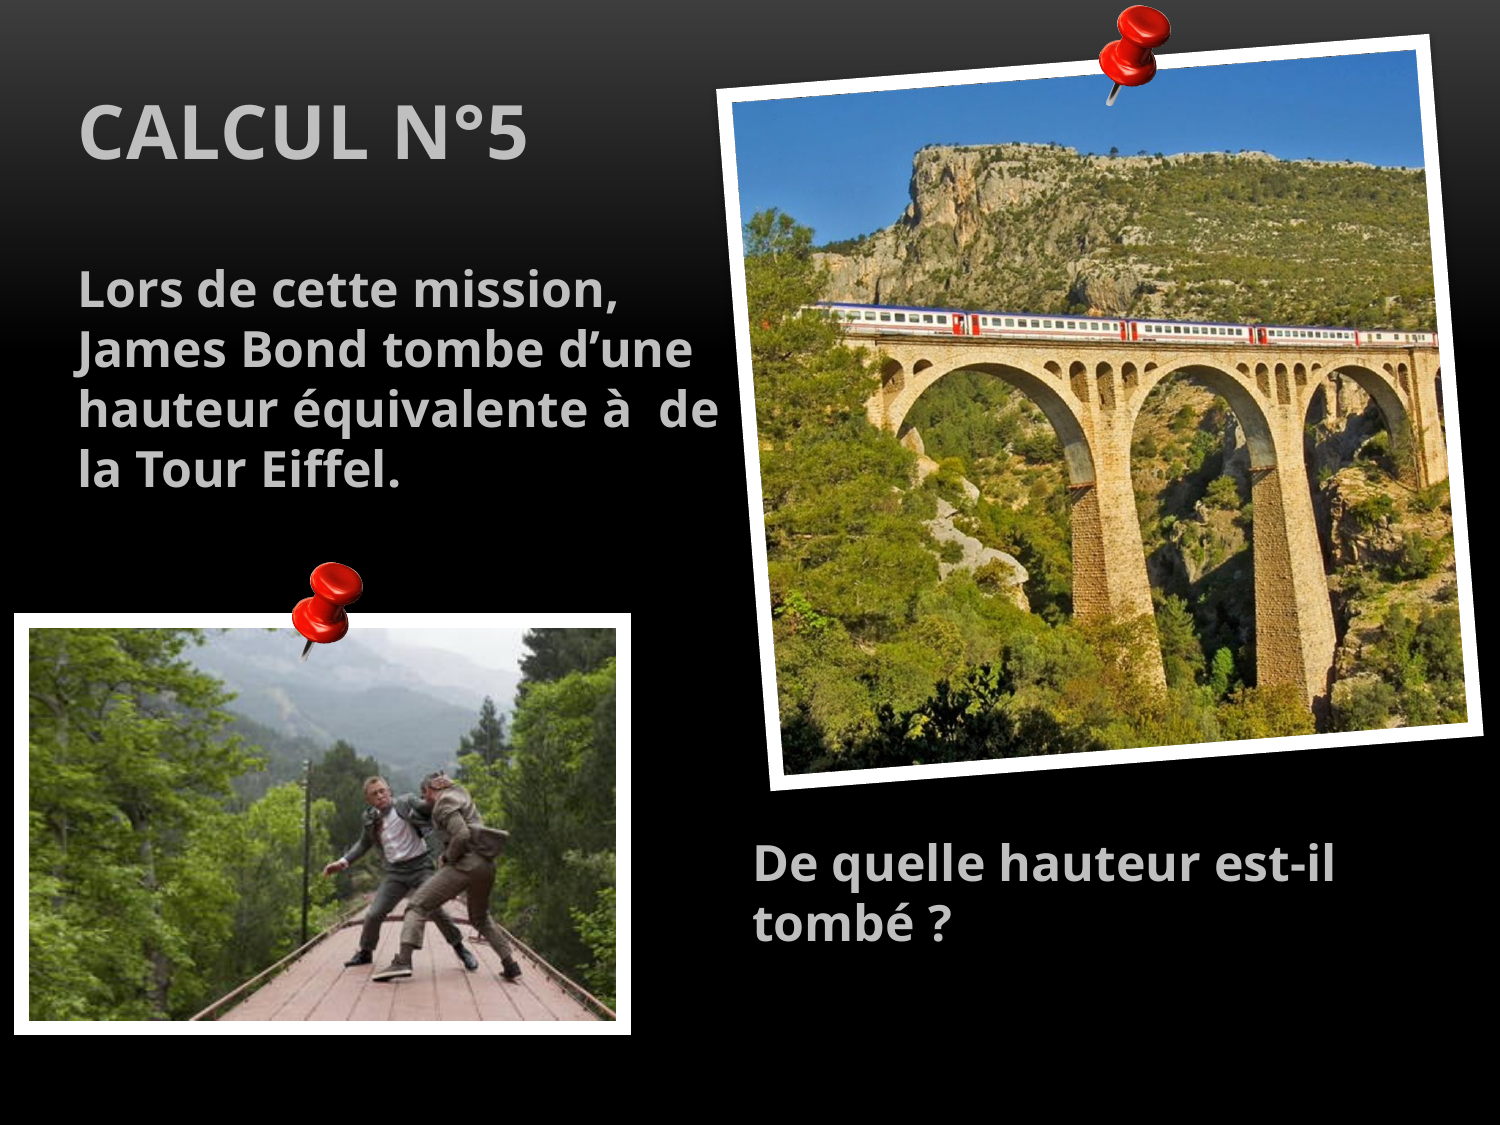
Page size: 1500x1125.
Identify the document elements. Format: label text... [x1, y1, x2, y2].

picture [28, 562, 617, 1021]
picture [733, 5, 1467, 775]
text_box De quelle hauteur est-il tombé ? [737, 824, 1500, 960]
title Calcul n°5 [62, 0, 1363, 182]
